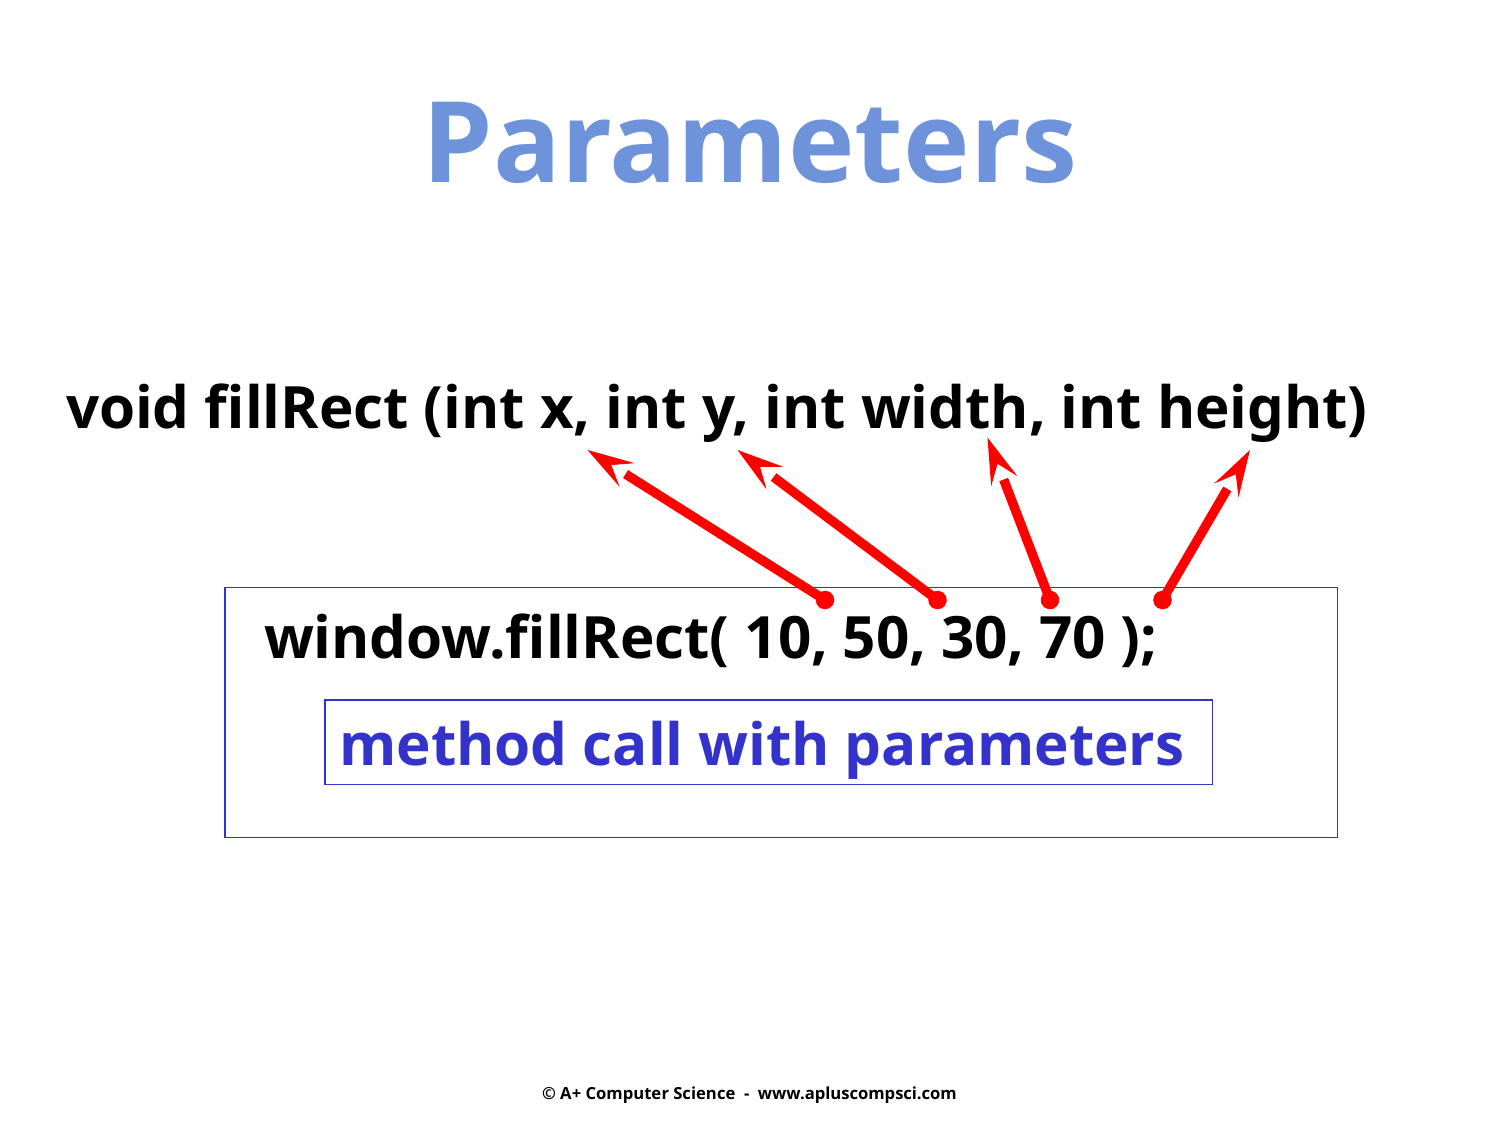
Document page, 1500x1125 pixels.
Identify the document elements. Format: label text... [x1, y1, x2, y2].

text_box method call with parameters [324, 699, 1213, 785]
text_box [753, 461, 942, 605]
text_box void fillRect (int x, int y, int width, int height) window.fillRect( 10, 50, 30, 70 ); [51, 362, 1432, 678]
text_box Parameters [0, 62, 1500, 213]
text_box [587, 450, 609, 467]
text_box [994, 455, 1055, 605]
footer © A+ Computer Science - www.apluscompsci.com [512, 1024, 988, 1101]
text_box [987, 437, 1001, 459]
text_box [737, 450, 758, 468]
text_box [224, 587, 1338, 838]
text_box [604, 460, 830, 605]
text_box [1158, 467, 1241, 605]
text_box [1234, 450, 1250, 471]
